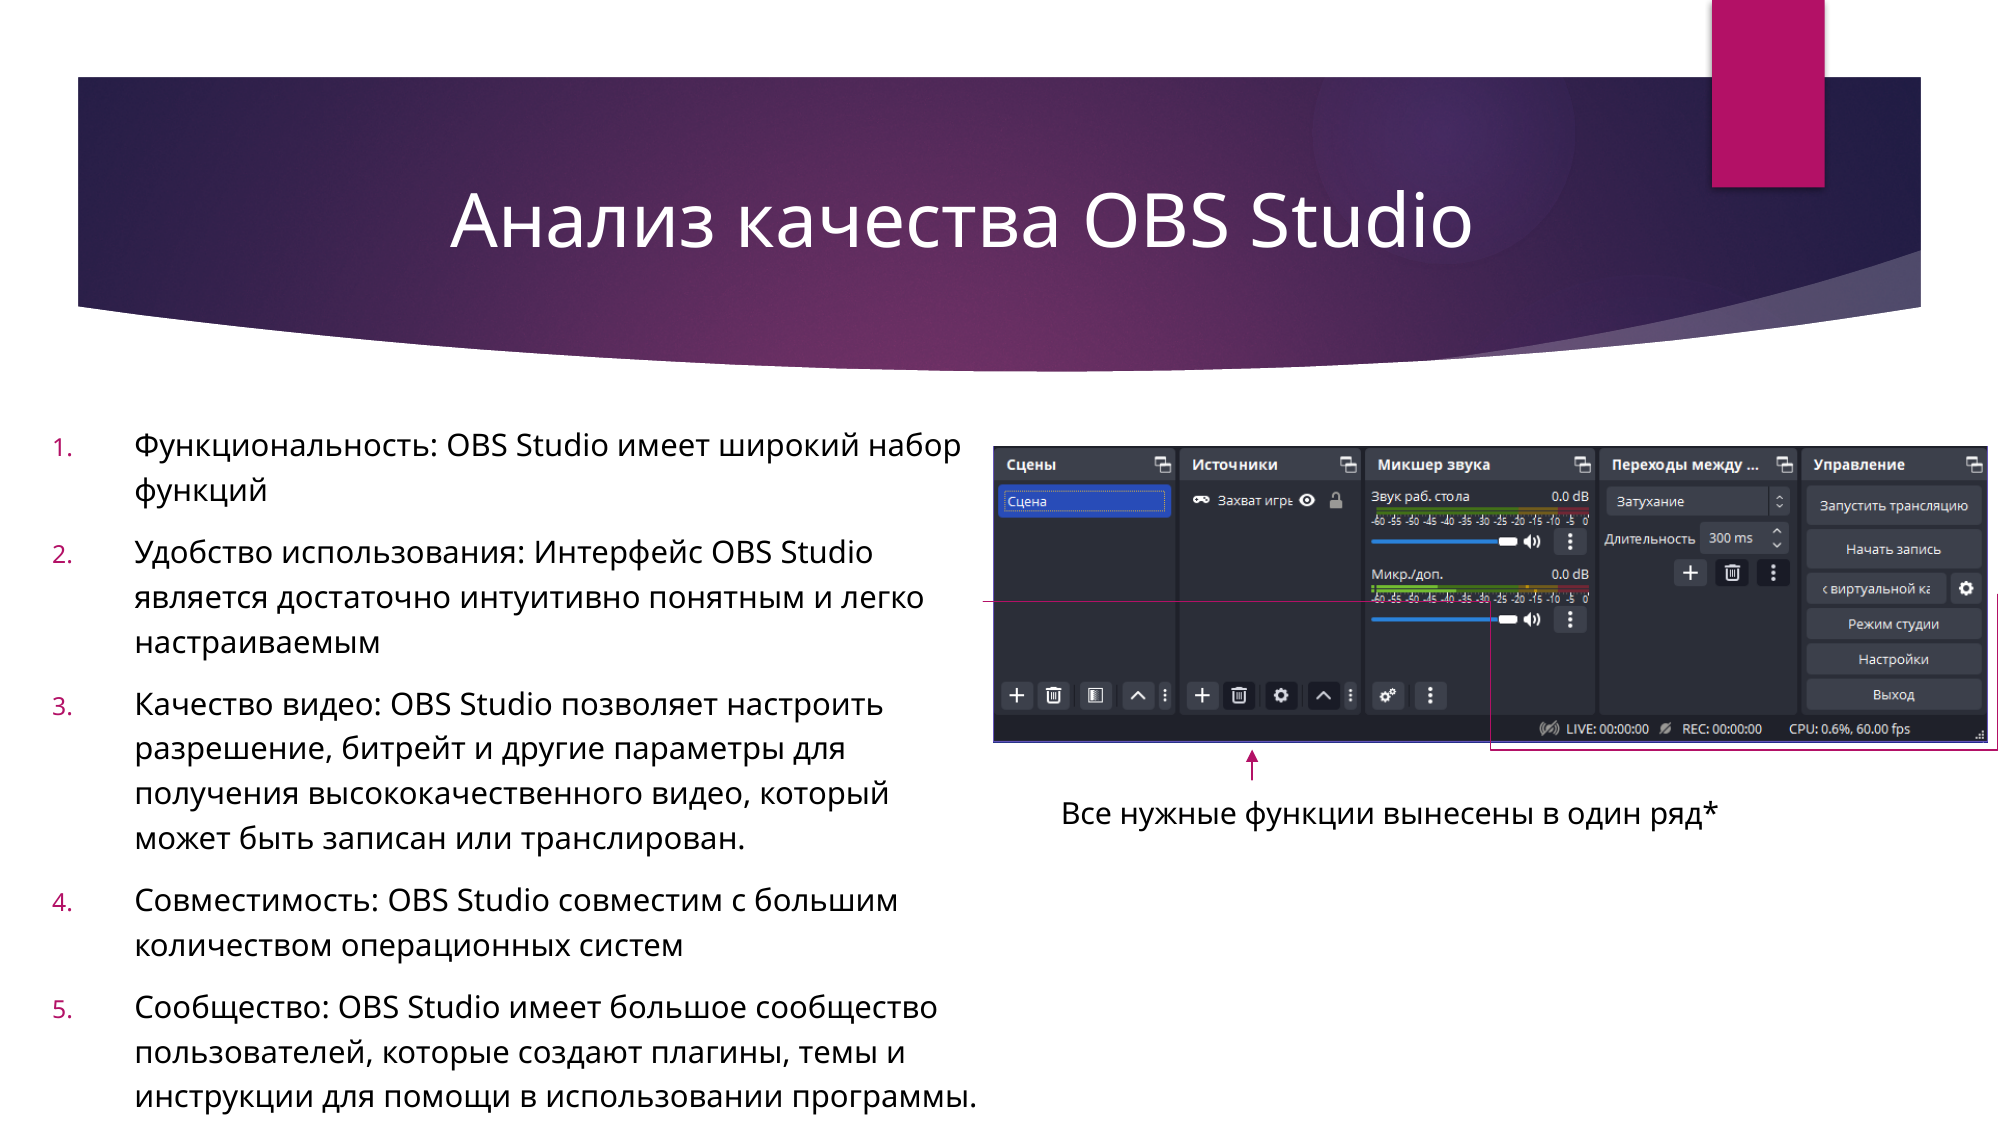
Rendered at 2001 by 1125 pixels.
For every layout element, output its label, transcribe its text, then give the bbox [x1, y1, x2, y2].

picture [993, 446, 1988, 601]
list Функциональность: OBS Studio имеет широкий набор функций Удобство использования: Интерфейс OBS Studio является достаточно интуитивно понятным и легко настраиваемым Качество видео: OBS Studio позволяет настроить разрешение, битрейт и другие параметры для получения высококачественного видео, который может быть записан или транслирован. Совместимость: OBS Studio совместим с большим количеством операционных систем Сообщество: OBS Studio имеет большое сообщество пользователей, которые создают плагины, темы и инструкции для помощи в использовании программы. [37, 410, 994, 1125]
text_box Все нужные функции вынесены в один ряд* [1045, 787, 1847, 862]
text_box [983, 601, 1992, 751]
title Анализ качества OBS Studio [435, 159, 1540, 276]
